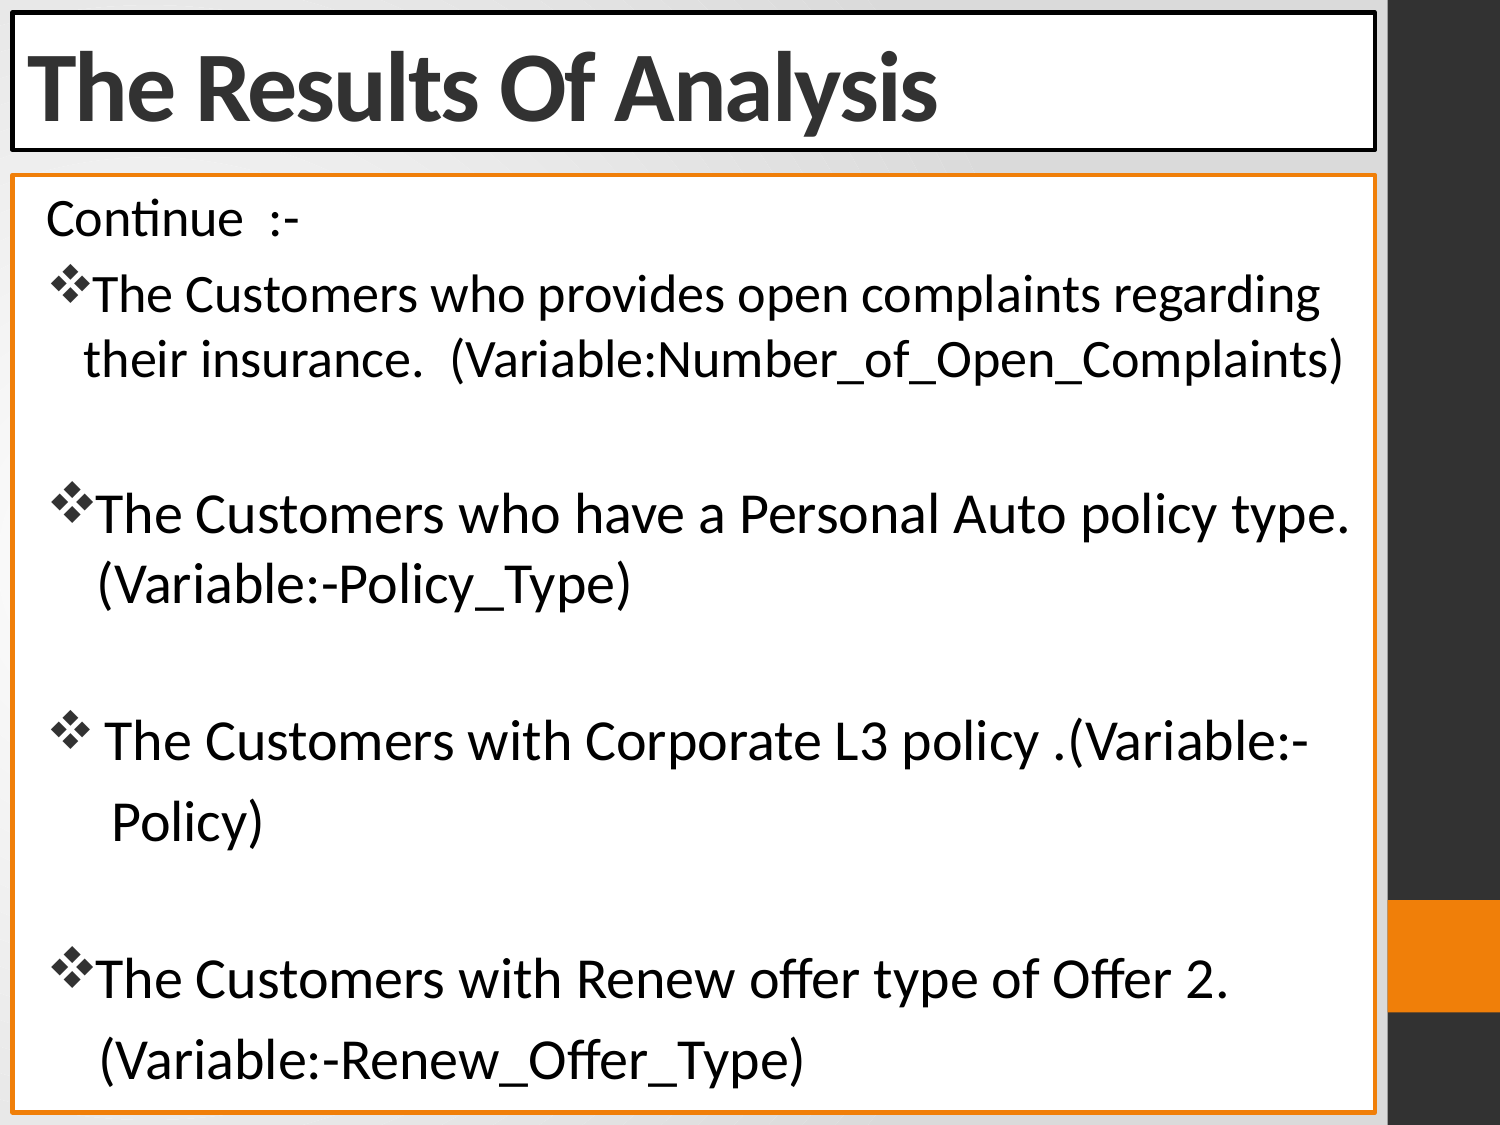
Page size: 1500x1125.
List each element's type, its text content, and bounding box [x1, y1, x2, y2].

title The Results Of Analysis [10, 10, 1377, 152]
list Continue :- The Customers who provides open complaints regarding their insurance. (Variable:Number_of_Open_Complaints) The Customers who have a Personal Auto policy type. (Variable:-Policy_Type) The Customers with Corporate L3 policy .(Variable:- Policy) The Customers with Renew offer type of Offer 2. (Variable:-Renew_Offer_Type) [10, 173, 1377, 1115]
